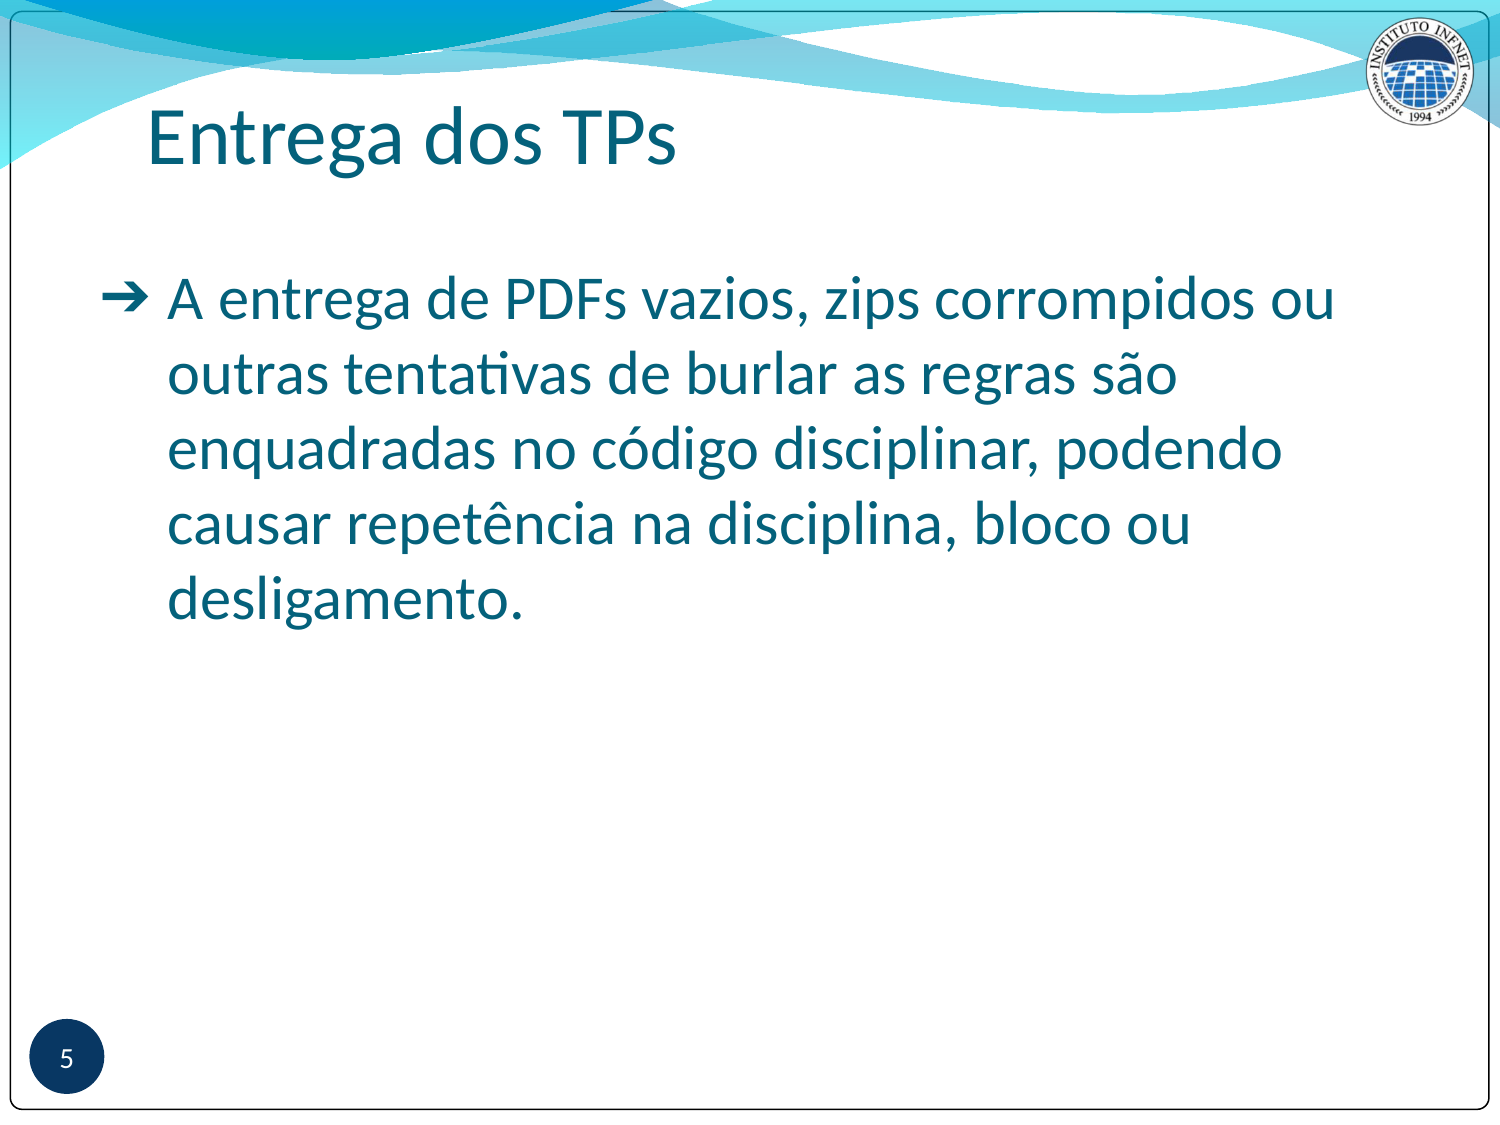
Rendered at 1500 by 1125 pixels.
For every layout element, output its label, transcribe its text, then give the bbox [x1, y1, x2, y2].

title Entrega dos TPs [131, 8, 1329, 197]
picture [1364, 16, 1475, 126]
text_box A entrega de PDFs vazios, zips corrompidos ou outras tentativas de burlar as regras são enquadradas no código disciplinar, podendo causar repetência na disciplina, bloco ou desligamento. [92, 256, 1459, 994]
text_box 5 [29, 1018, 105, 1094]
